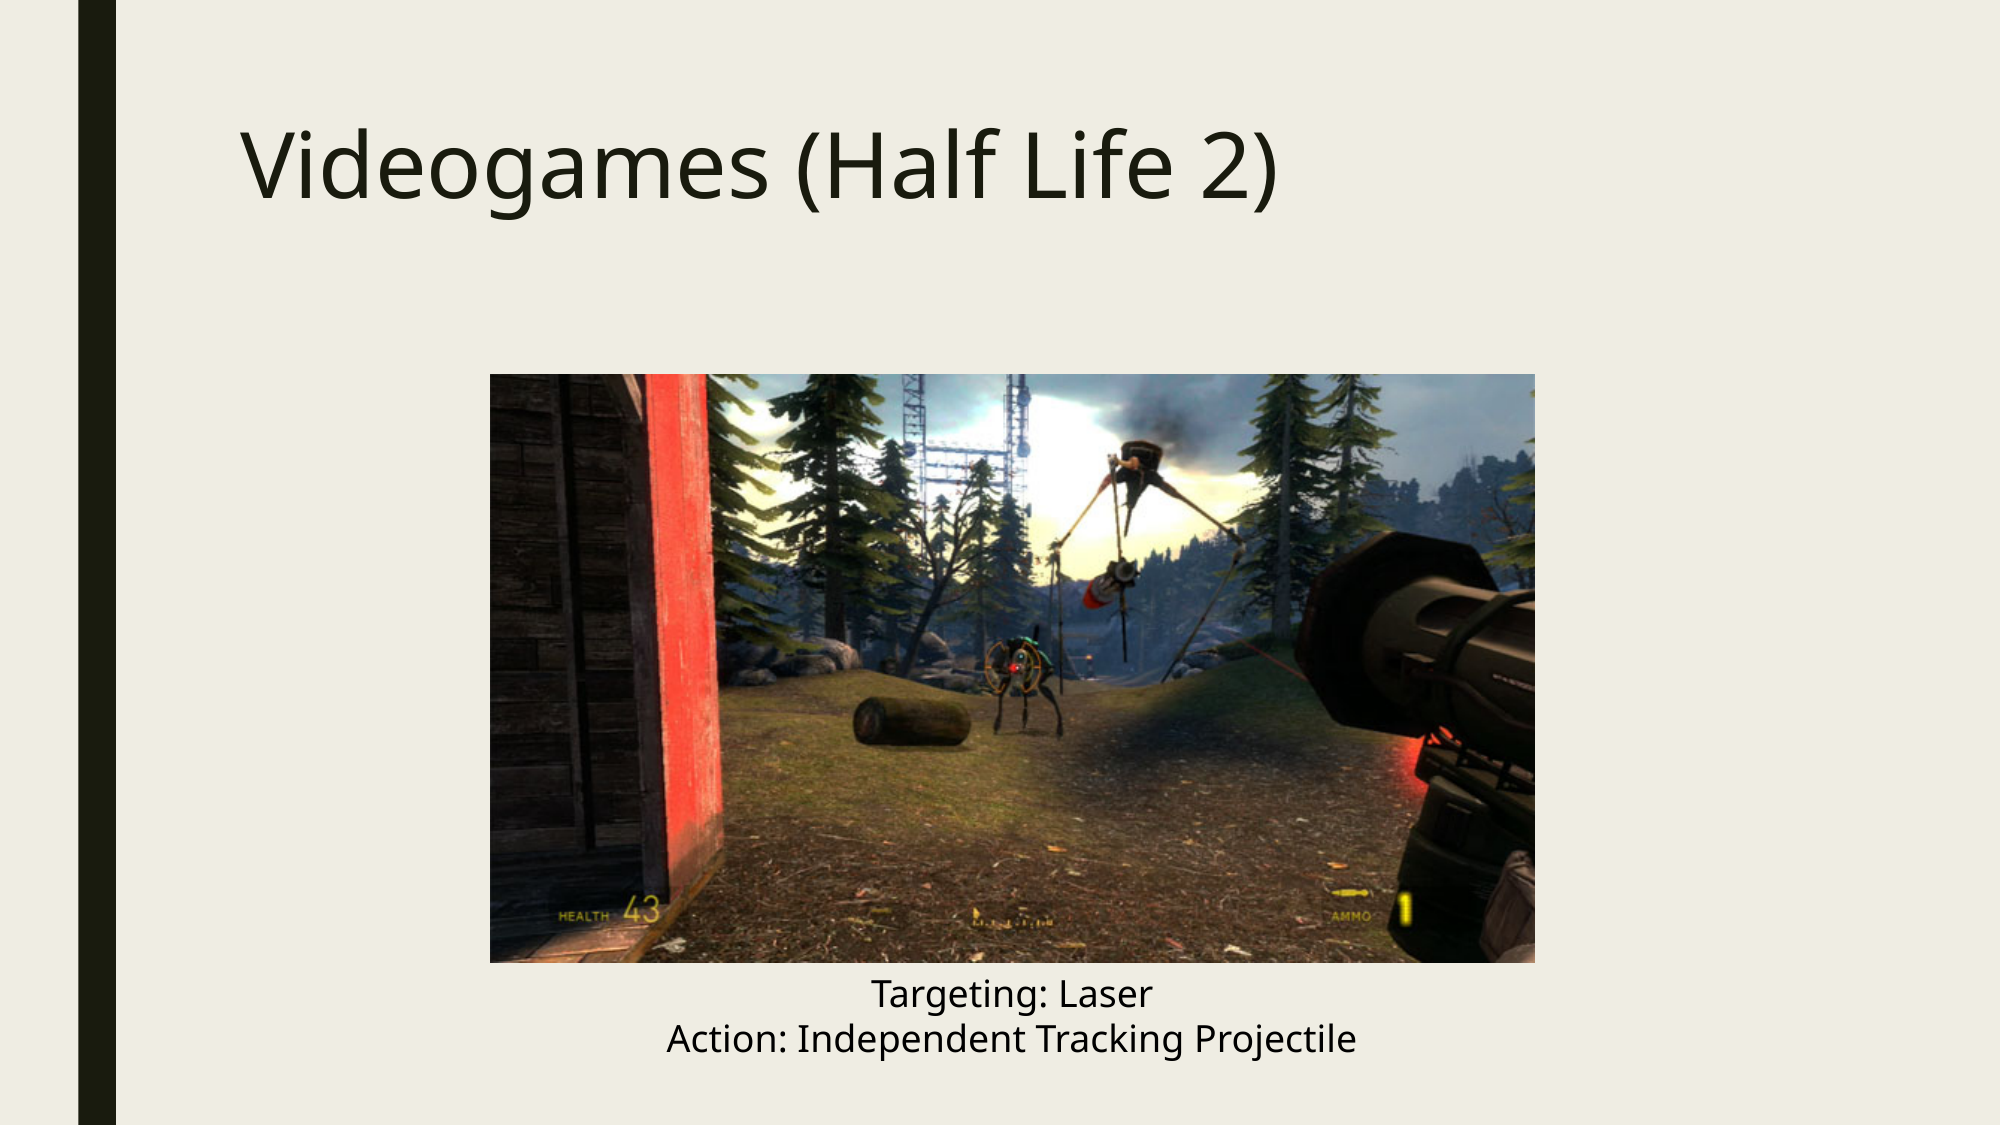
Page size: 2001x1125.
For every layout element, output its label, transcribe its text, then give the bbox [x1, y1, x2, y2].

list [490, 374, 1535, 963]
text_box Targeting: Laser Action: Independent Tracking Projectile [483, 962, 1542, 1068]
title Videogames (Half Life 2) [225, 112, 1800, 357]
